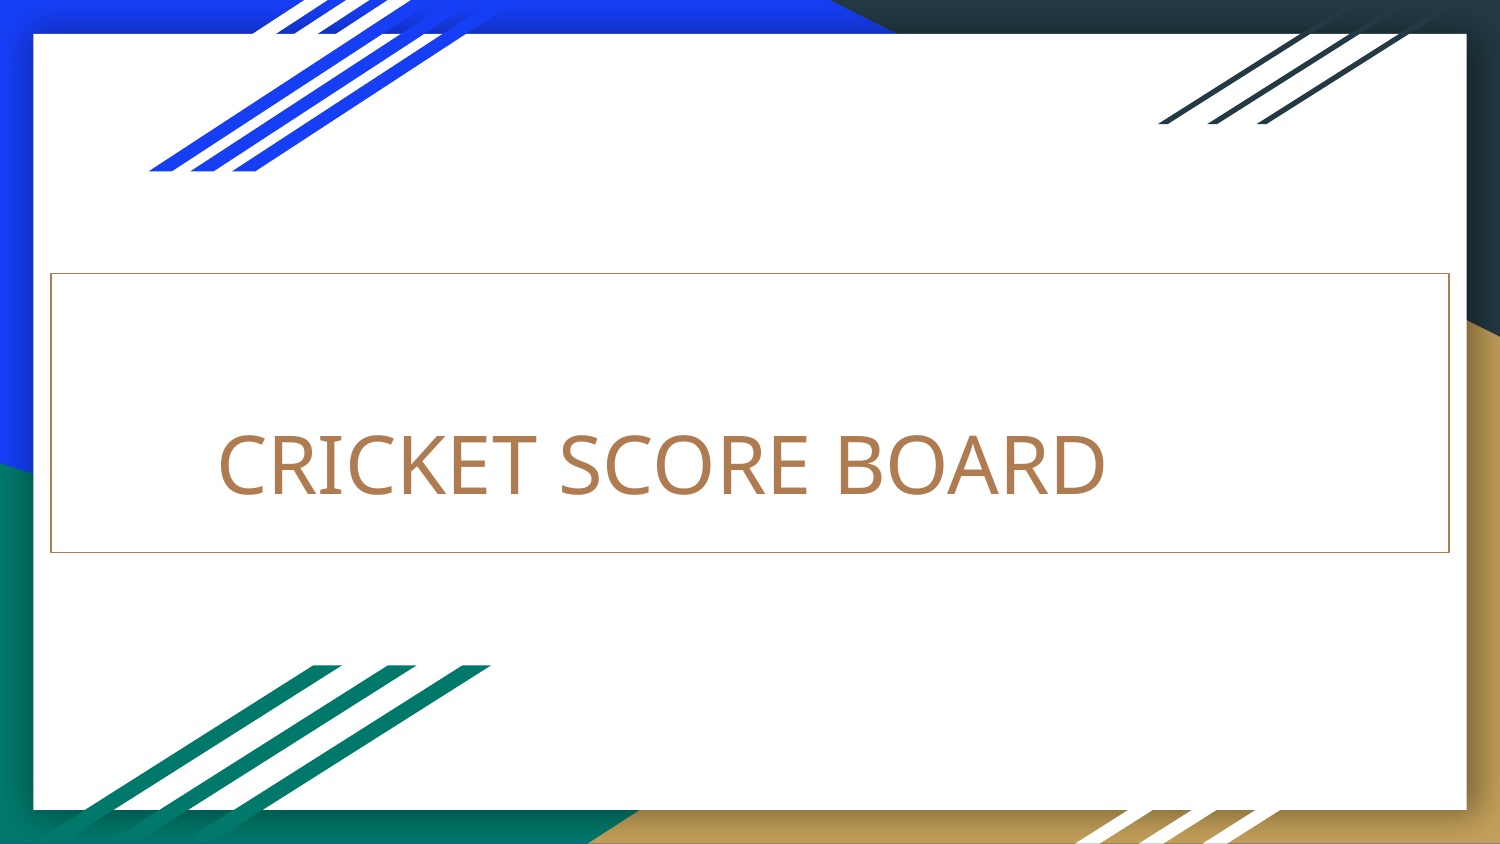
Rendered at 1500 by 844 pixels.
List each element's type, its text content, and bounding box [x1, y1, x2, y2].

title CRICKET SCORE BOARD [51, 273, 1449, 553]
